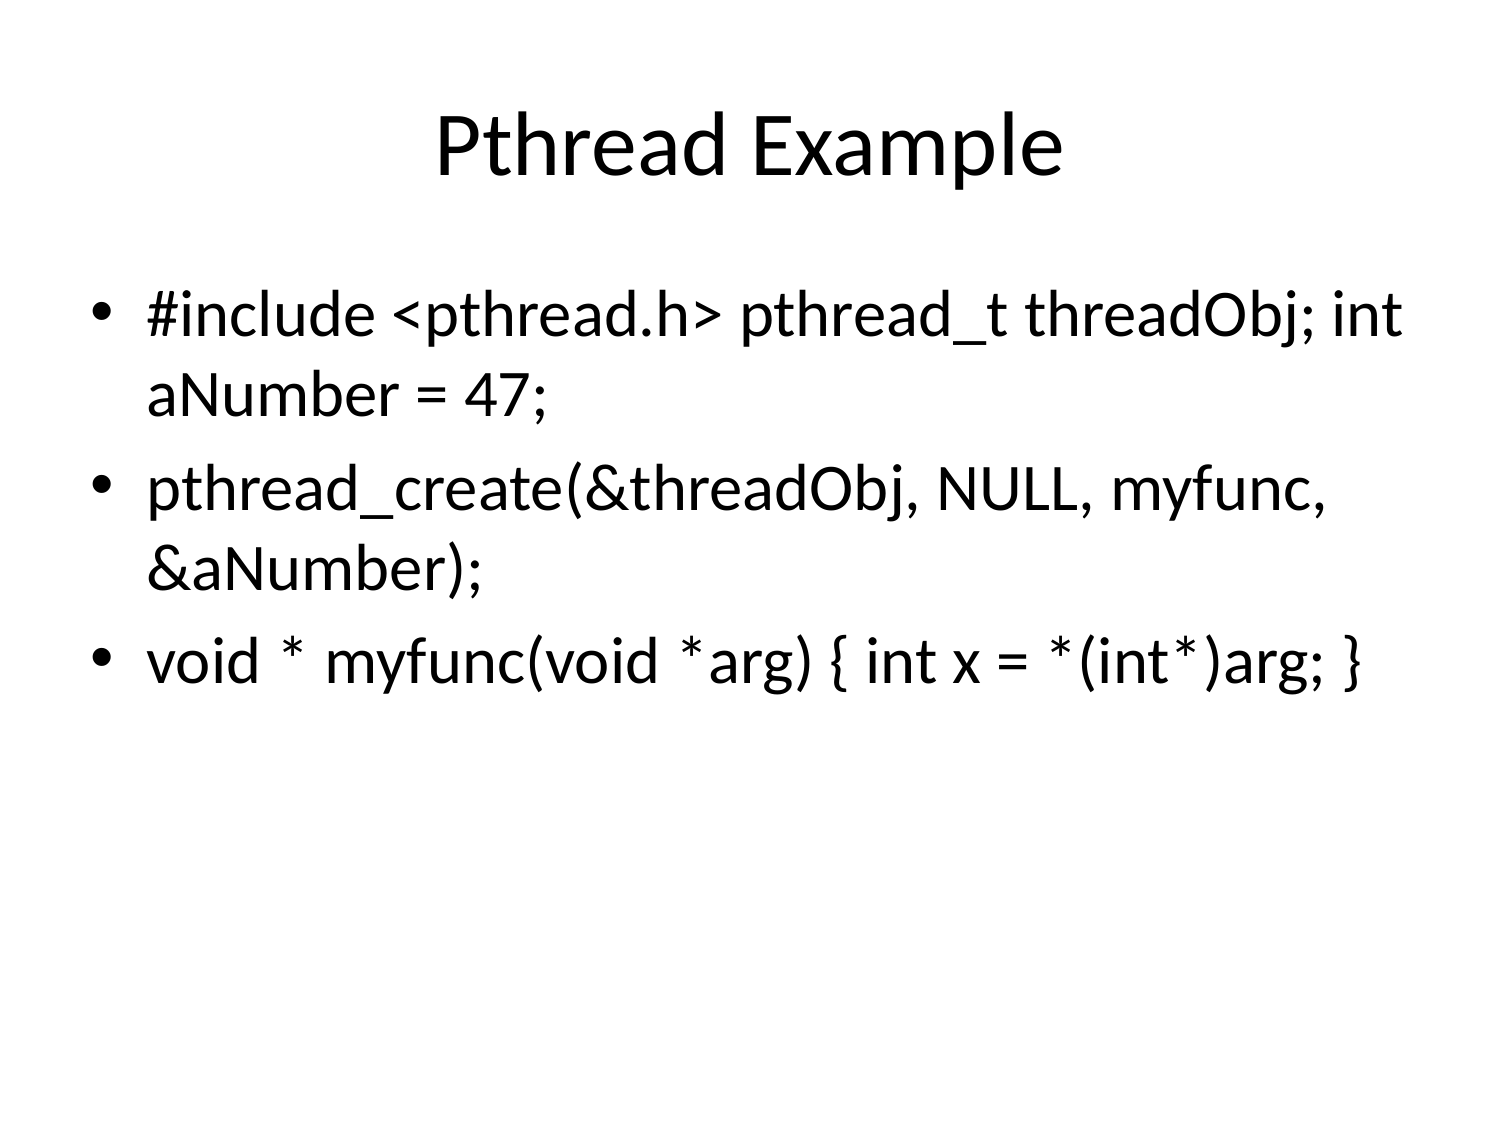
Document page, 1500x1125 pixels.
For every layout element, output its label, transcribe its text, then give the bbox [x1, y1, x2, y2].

title Pthread Example [75, 45, 1425, 233]
list #include <pthread.h> pthread_t threadObj; int aNumber = 47; pthread_create(&threadObj, NULL, myfunc, &aNumber); void * myfunc(void *arg) { int x = *(int*)arg; } [75, 262, 1425, 1005]
